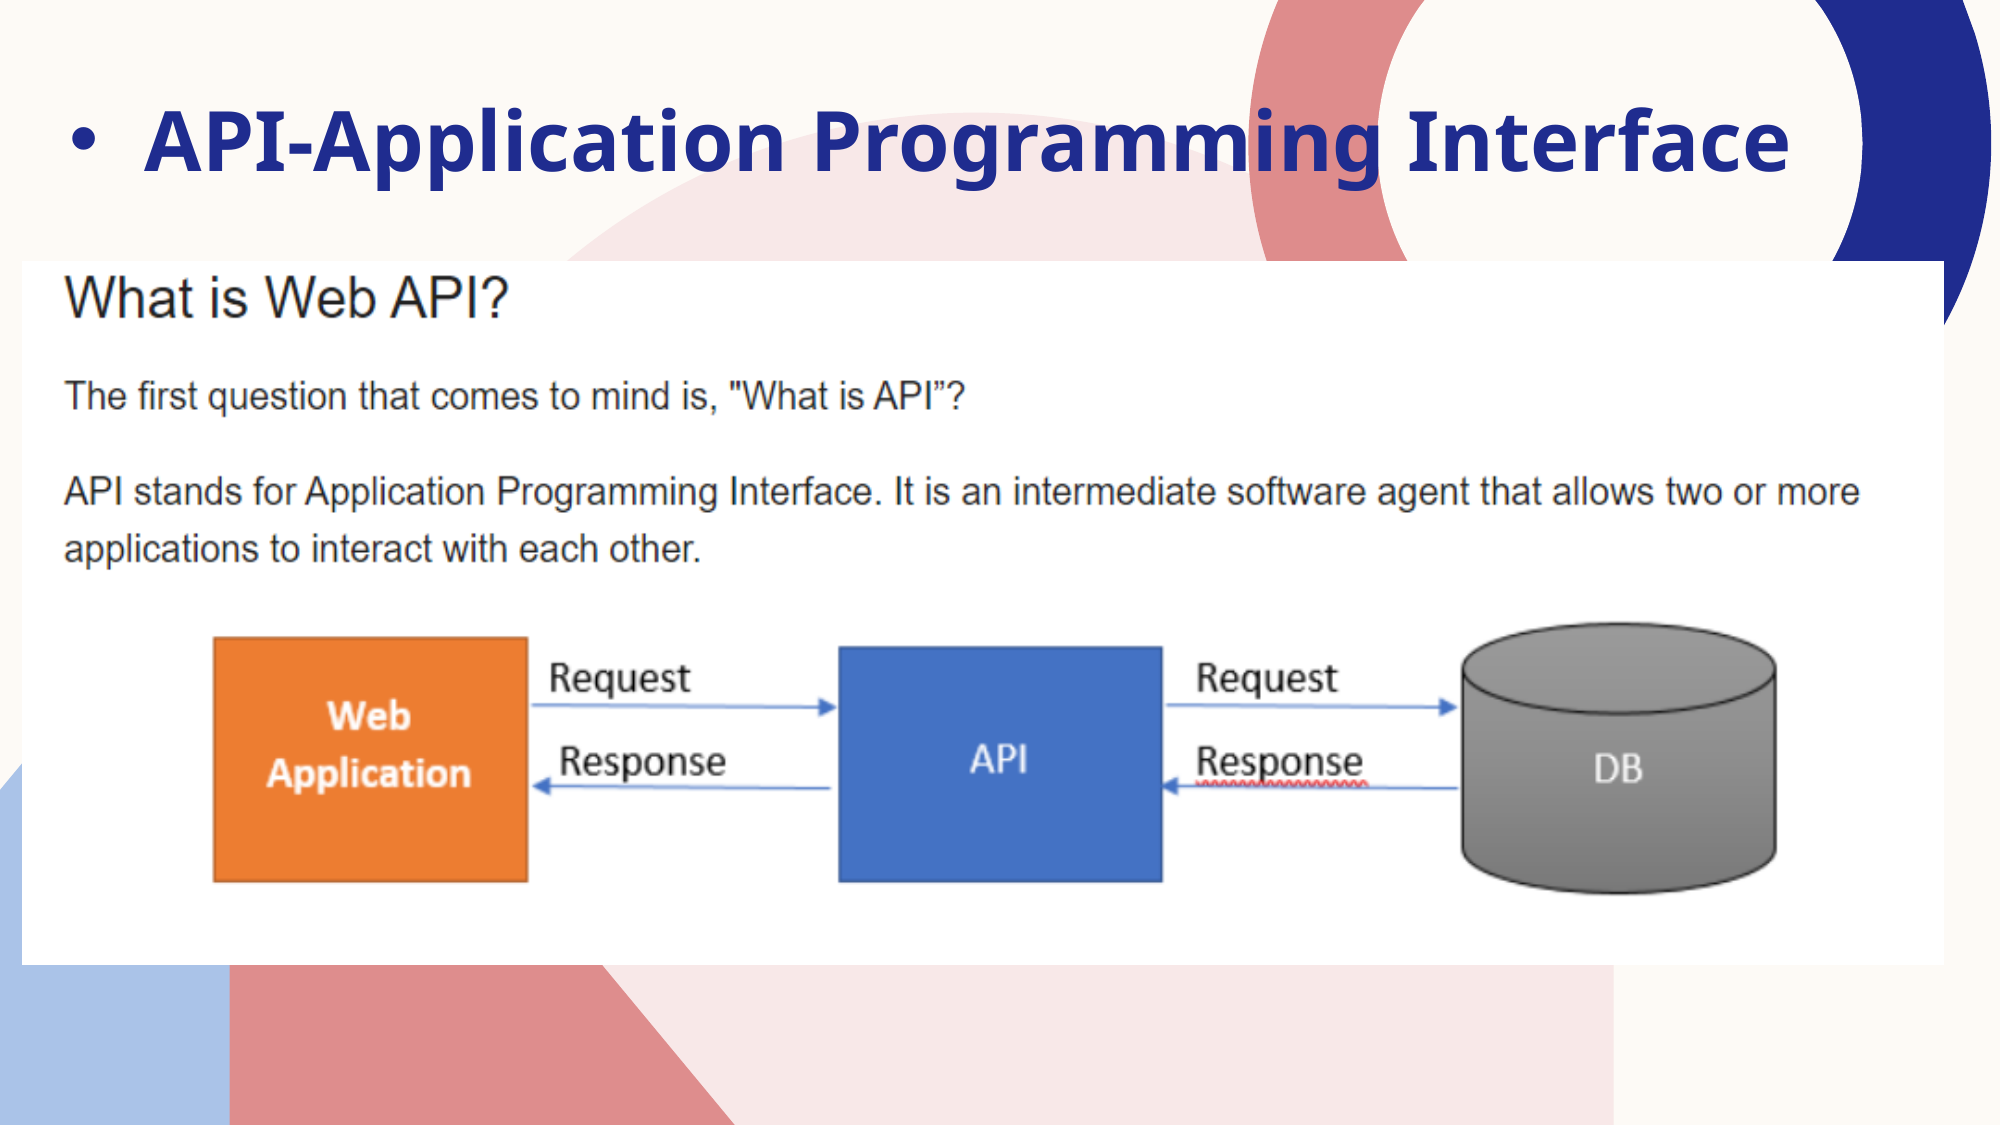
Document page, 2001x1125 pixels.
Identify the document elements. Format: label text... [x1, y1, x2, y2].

list API-Application Programming Interface [0, 14, 1980, 262]
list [22, 261, 1944, 965]
